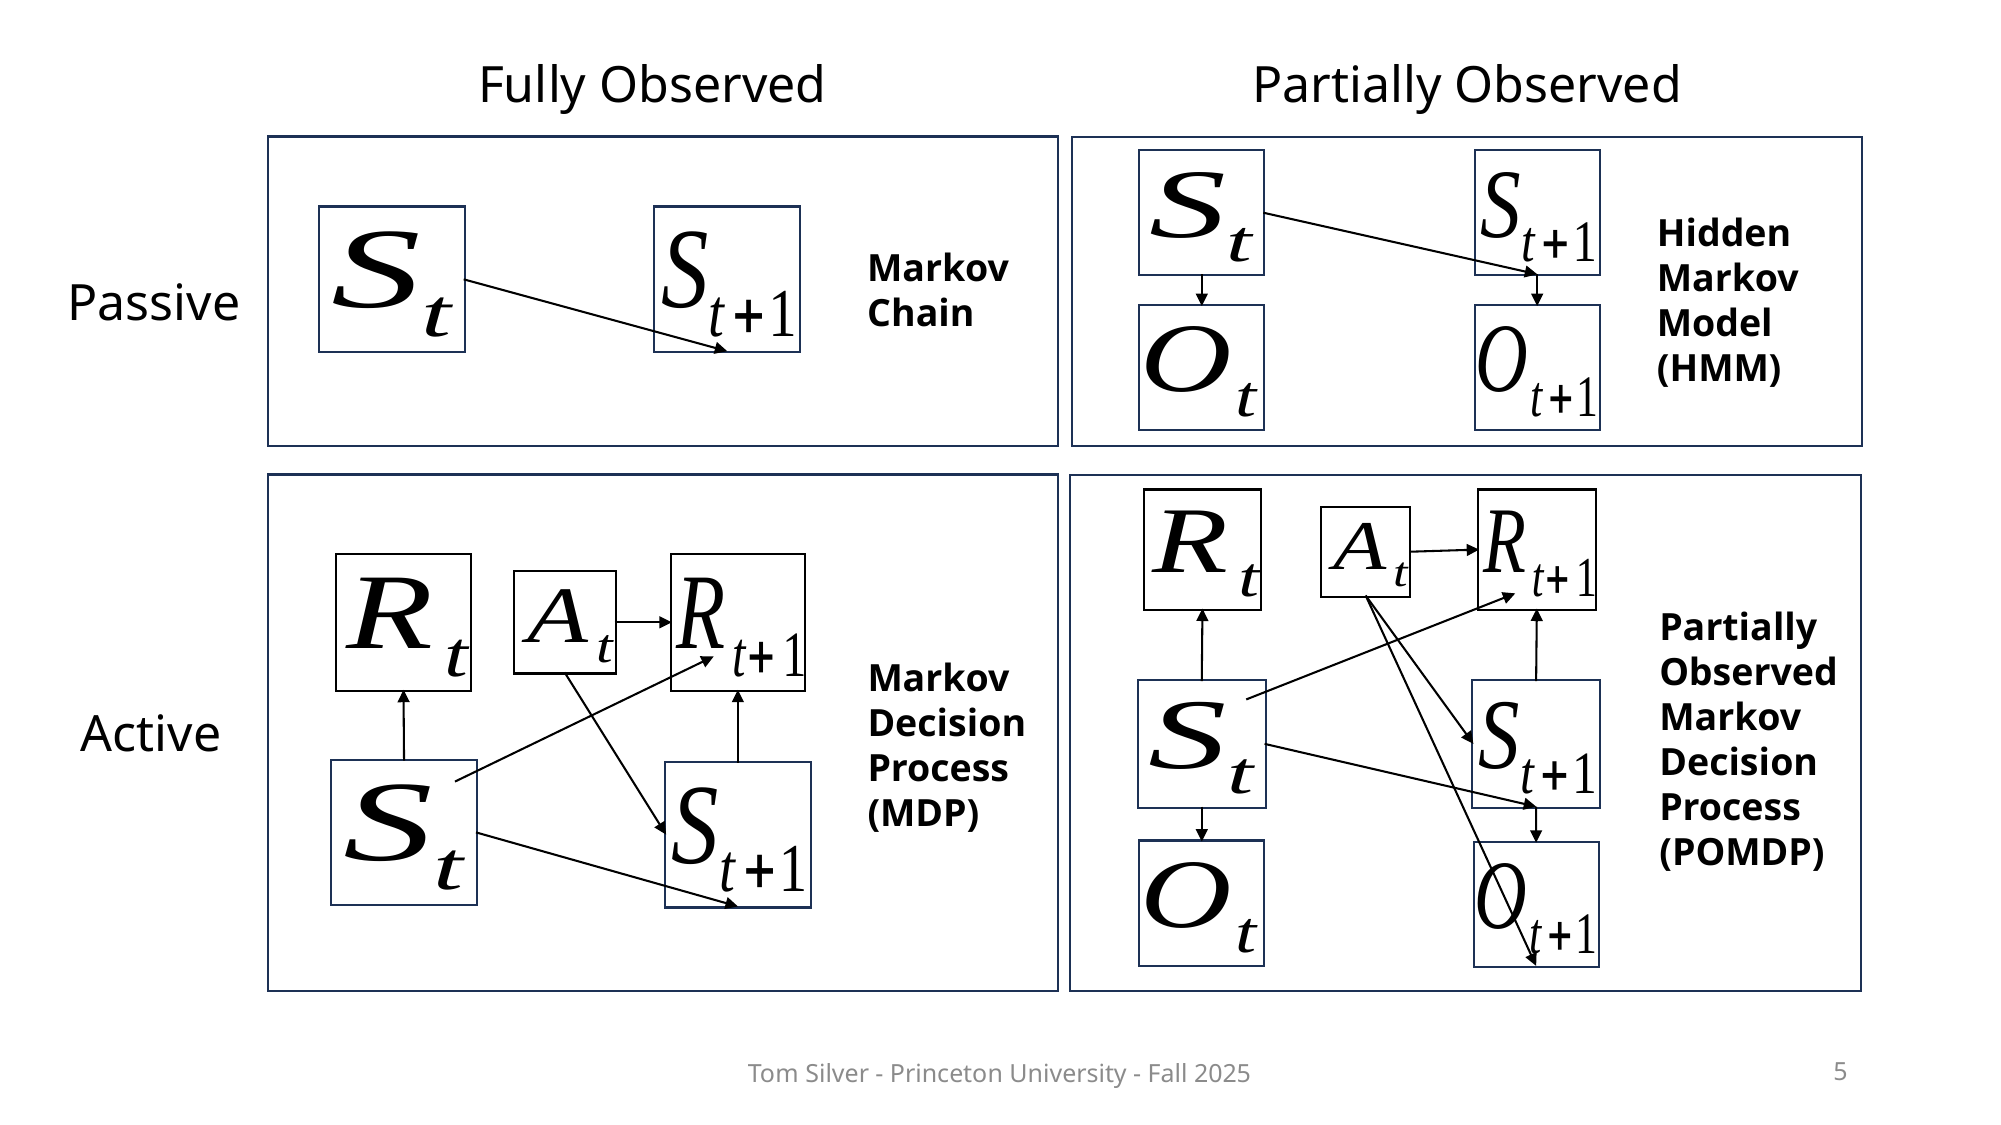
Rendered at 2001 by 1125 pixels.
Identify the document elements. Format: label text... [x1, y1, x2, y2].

text_box [1071, 136, 1863, 447]
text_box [1246, 593, 1516, 700]
text_box Partially Observed Markov Decision Process (POMDP) [1644, 595, 1971, 881]
text_box Passive [52, 262, 256, 338]
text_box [1365, 595, 1475, 905]
text_box Markov Chain [852, 237, 1024, 342]
text_box Active [66, 693, 237, 769]
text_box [1475, 595, 1492, 700]
text_box Hidden Markov Model (HMM) [1642, 202, 1814, 397]
text_box [1069, 474, 1862, 992]
text_box Markov Decision Process (MDP) [852, 646, 1042, 842]
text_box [454, 656, 714, 782]
text_box [267, 473, 1059, 992]
text_box Fully Observed [463, 44, 842, 120]
text_box Partially Observed [1237, 44, 1697, 120]
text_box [564, 672, 688, 784]
footer Tom Silver - Princeton University - Fall 2025 [662, 1042, 1338, 1103]
slide_number 5 [1412, 1042, 1863, 1103]
text_box [267, 135, 1059, 447]
